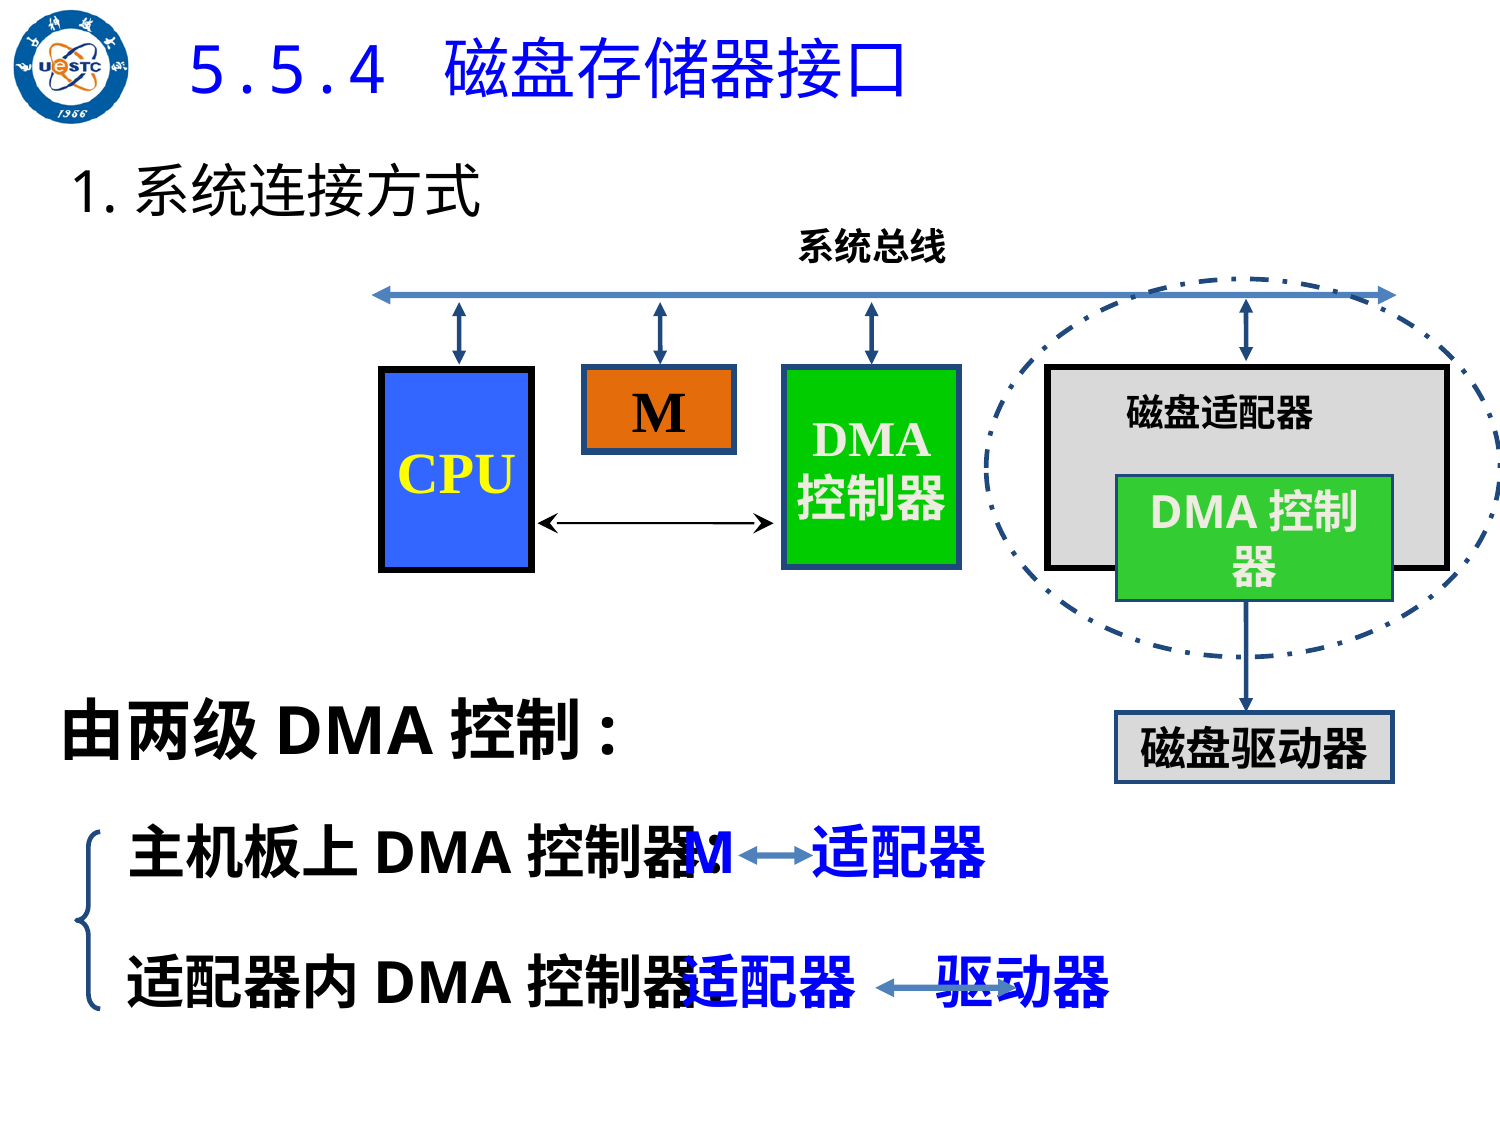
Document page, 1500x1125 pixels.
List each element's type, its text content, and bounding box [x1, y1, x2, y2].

text_box [875, 981, 1017, 995]
text_box [738, 849, 814, 862]
text_box 适配器内DMA控制器： [112, 938, 667, 1023]
text_box 1.系统连接方式 [54, 146, 616, 232]
text_box 适配器 驱动器 [667, 938, 1282, 1023]
picture [6, 8, 136, 126]
text_box [76, 831, 101, 1009]
text_box M 适配器 [667, 808, 1057, 893]
text_box [1451, 356, 1500, 579]
text_box 由两级DMA控制: [43, 680, 366, 776]
text_box 5.5.4 磁盘存储器接口 [172, 19, 1010, 114]
text_box 主机板上DMA控制器： [112, 808, 667, 893]
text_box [371, 215, 1448, 784]
